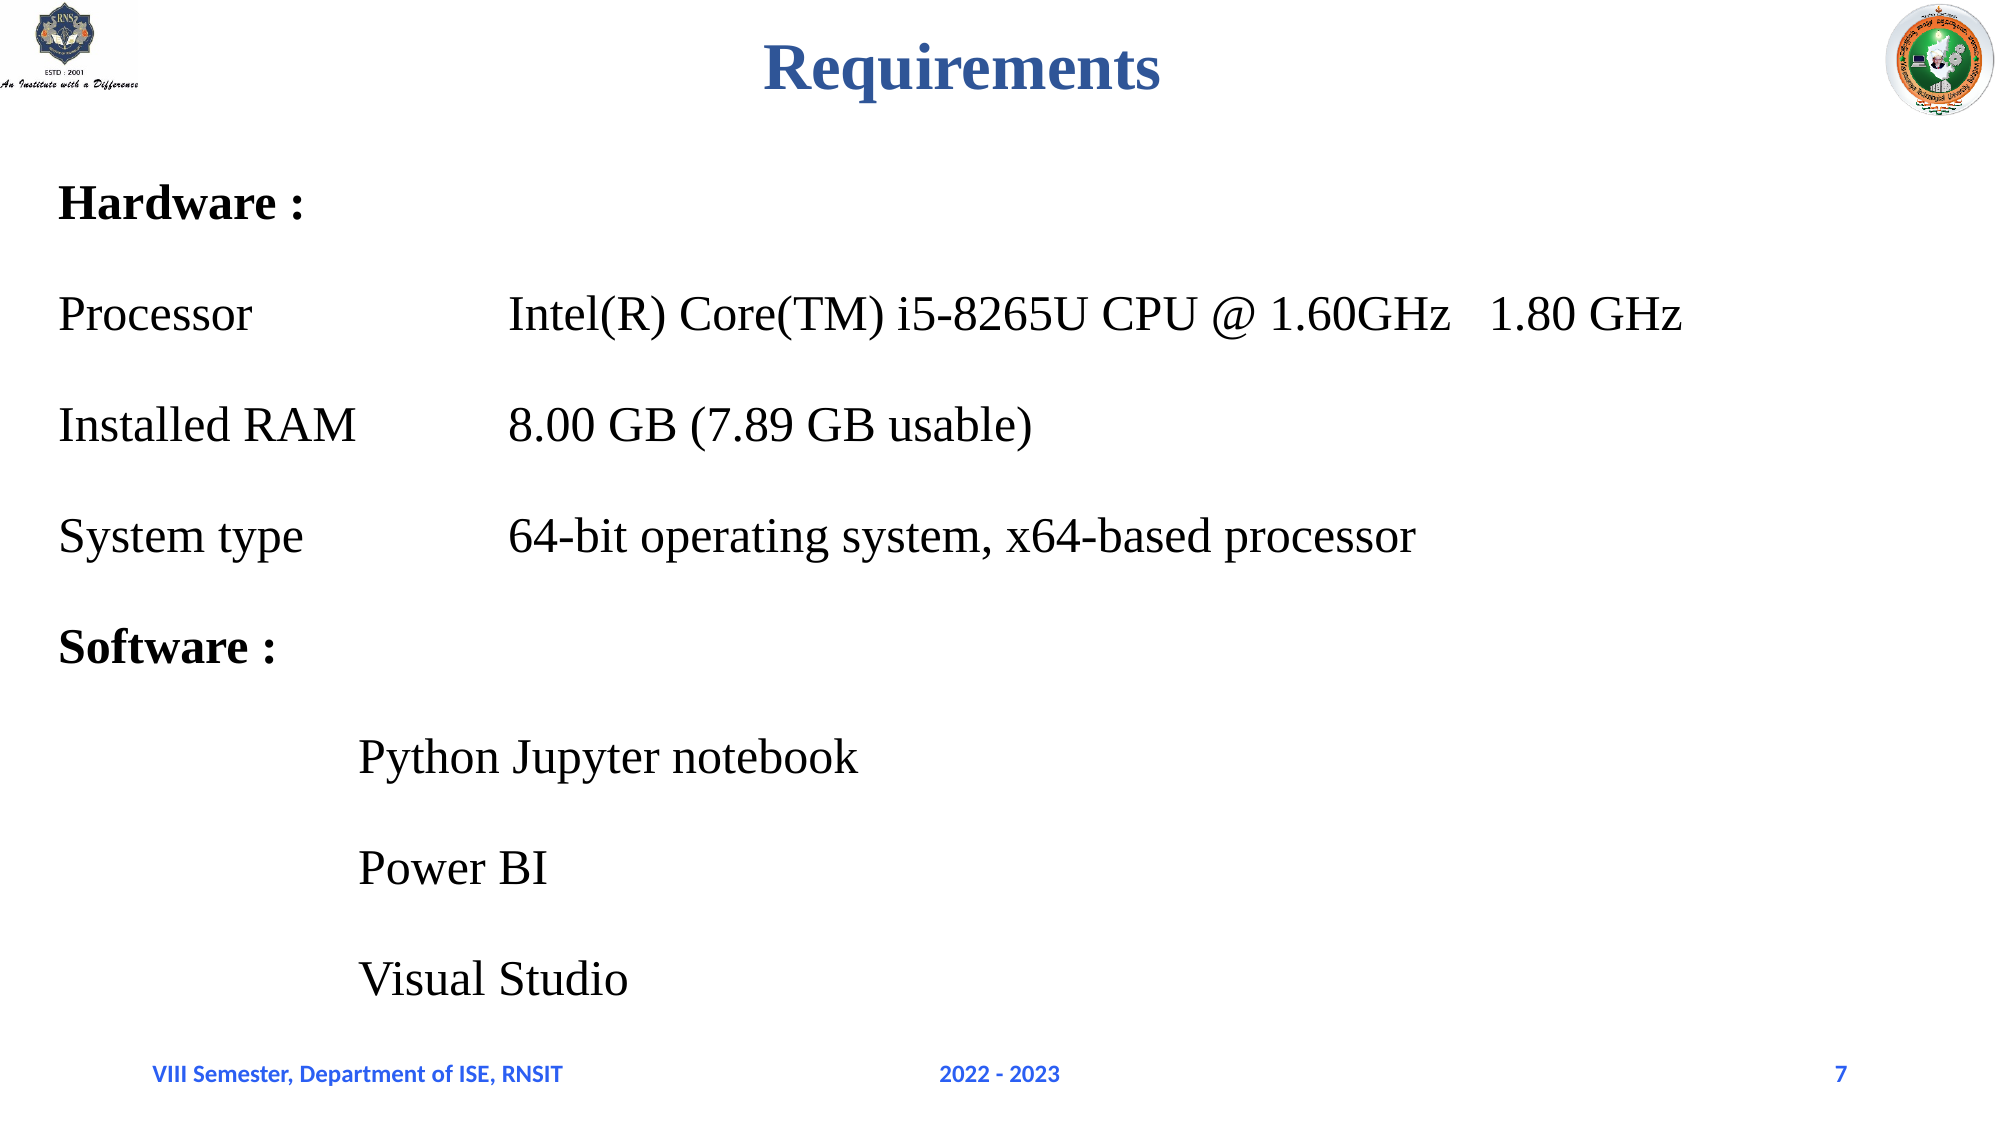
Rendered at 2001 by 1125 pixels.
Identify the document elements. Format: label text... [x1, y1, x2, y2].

picture [1882, 2, 1997, 117]
slide_number 7 [1412, 1042, 1863, 1103]
picture [0, 0, 138, 90]
slide_number VIII Semester, Department of ISE, RNSIT [137, 1042, 662, 1103]
footer 2022 - 2023 [662, 1042, 1338, 1103]
list Hardware : Processor Intel(R) Core(TM) i5-8265U CPU @ 1.60GHz 1.80 GHz Installed RAM 8.00 GB (7.89 GB usable) System type 64-bit operating system, x64-based processor Software : Python Jupyter notebook Power BI Visual Studio [43, 132, 1906, 993]
title Requirements [350, 23, 1576, 132]
